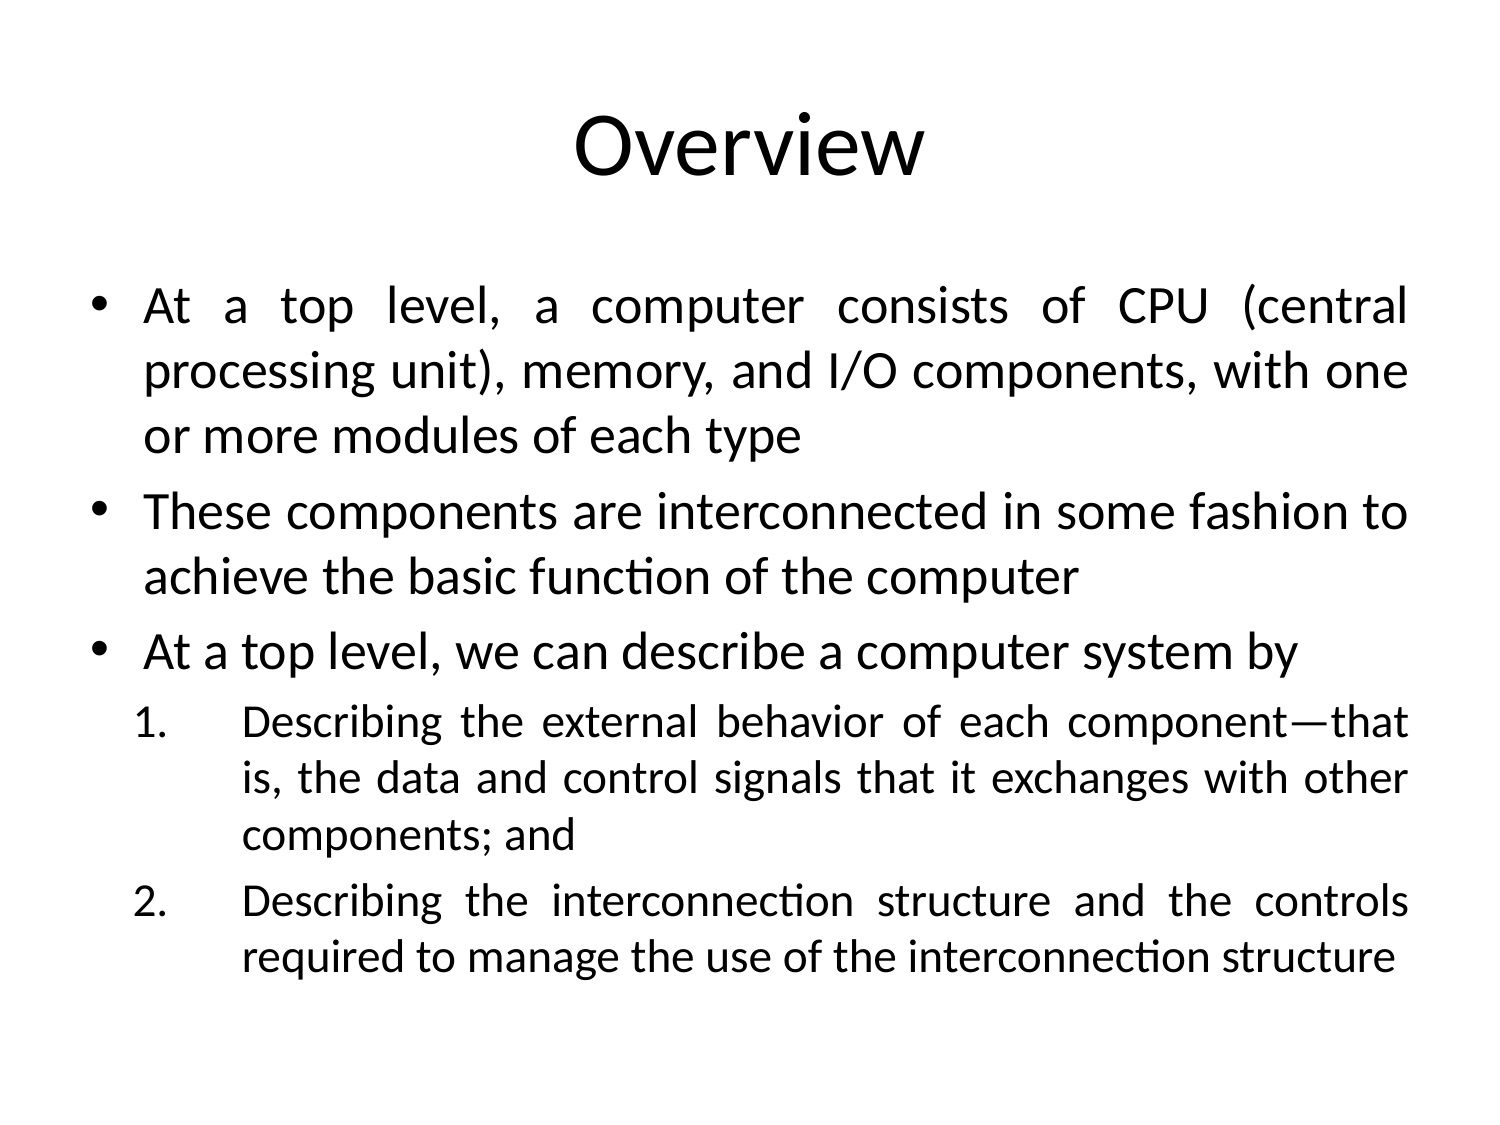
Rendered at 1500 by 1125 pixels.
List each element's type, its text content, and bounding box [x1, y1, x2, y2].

title Overview [75, 45, 1425, 233]
list At a top level, a computer consists of CPU (central processing unit), memory, and I/O components, with one or more modules of each type These components are interconnected in some fashion to achieve the basic function of the computer At a top level, we can describe a computer system by Describing the external behavior of each component—that is, the data and control signals that it exchanges with other components; and Describing the interconnection structure and the controls required to manage the use of the interconnection structure [75, 262, 1425, 1005]
